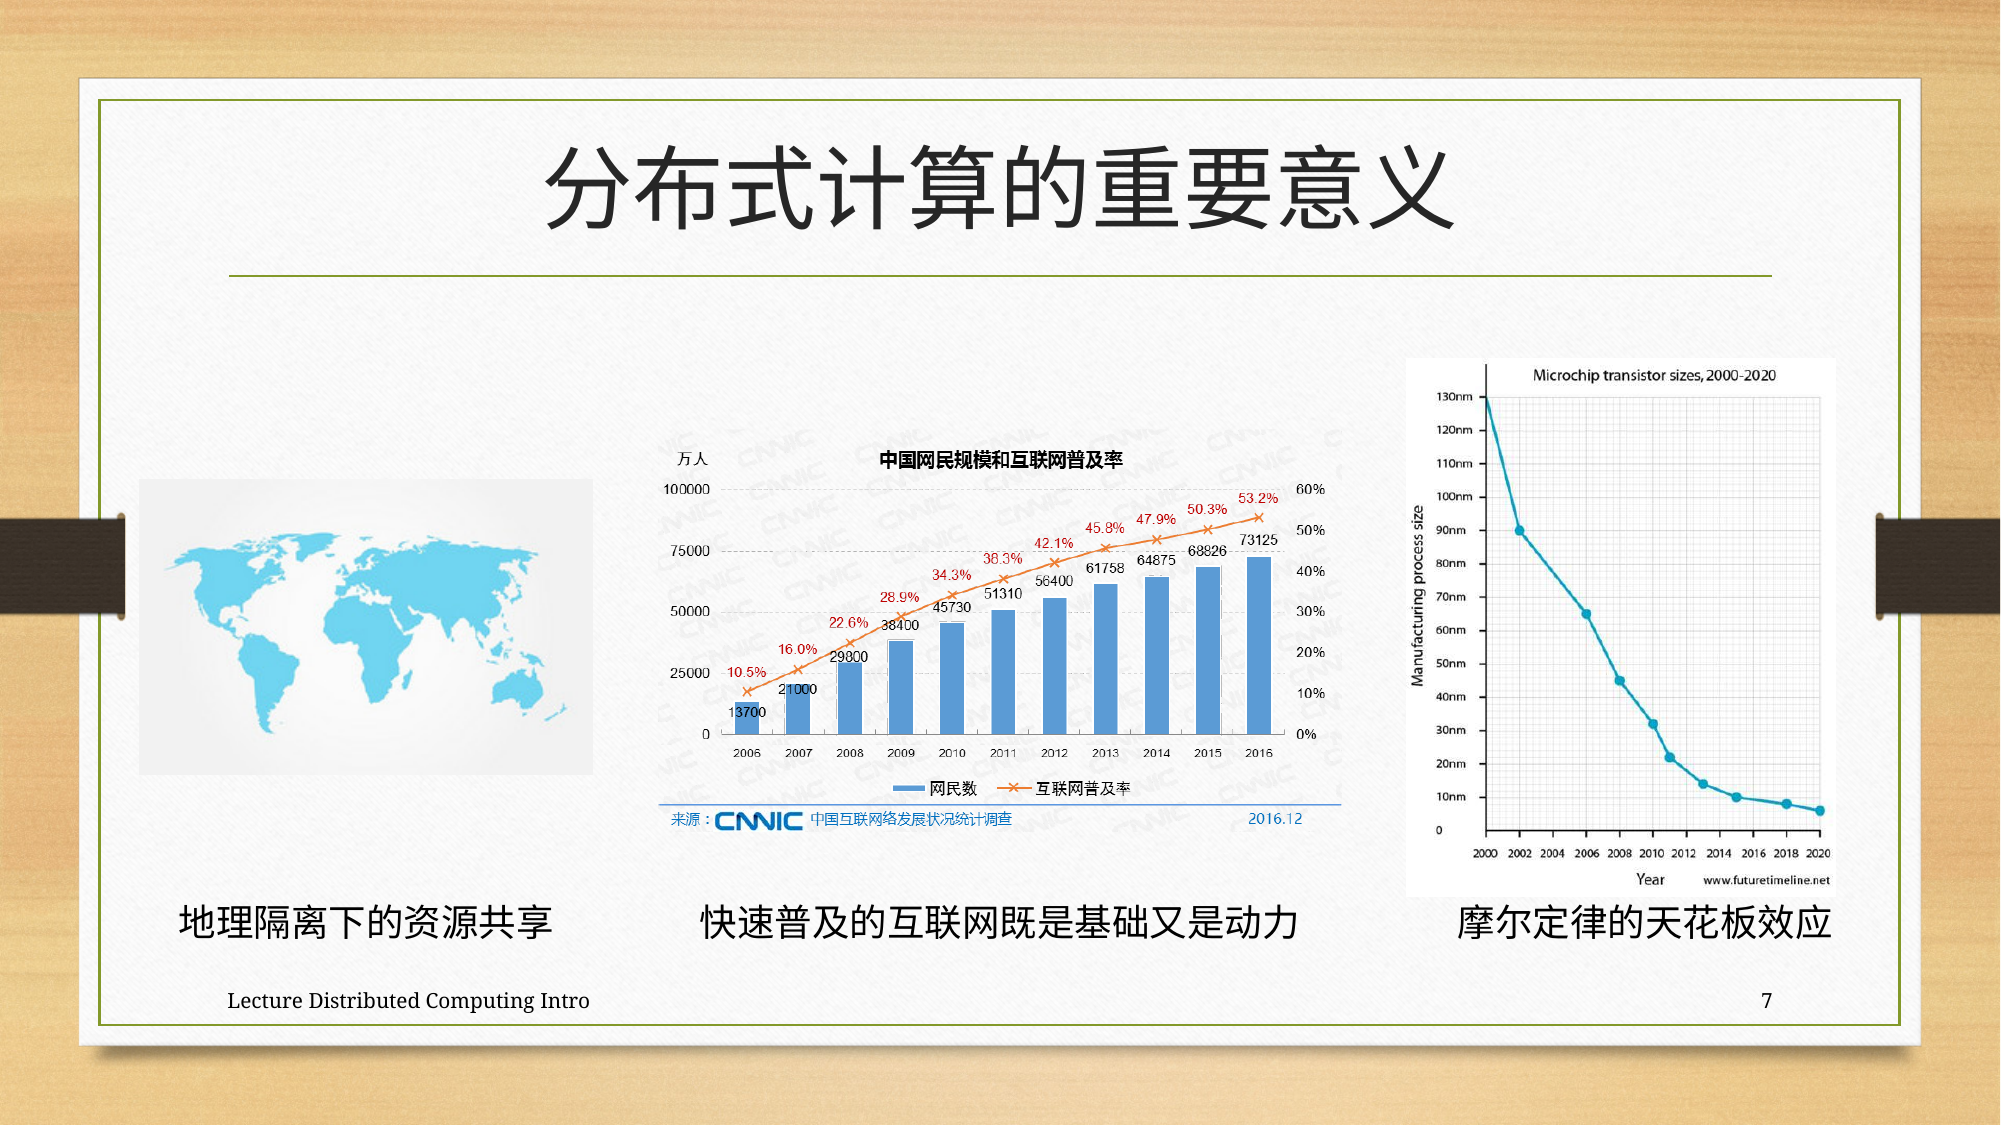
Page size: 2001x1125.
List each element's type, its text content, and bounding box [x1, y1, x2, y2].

slide_number 7 [1698, 979, 1788, 1025]
text_box 摩尔定律的天花板效应 [1443, 891, 1848, 952]
footer Lecture Distributed Computing Intro [212, 979, 1411, 1025]
picture [0, 0, 2001, 1125]
text_box 快速普及的互联网既是基础又是动力 [685, 891, 1315, 952]
title 分布式计算的重要意义 [212, 107, 1788, 264]
text_box 地理隔离下的资源共享 [163, 891, 569, 952]
